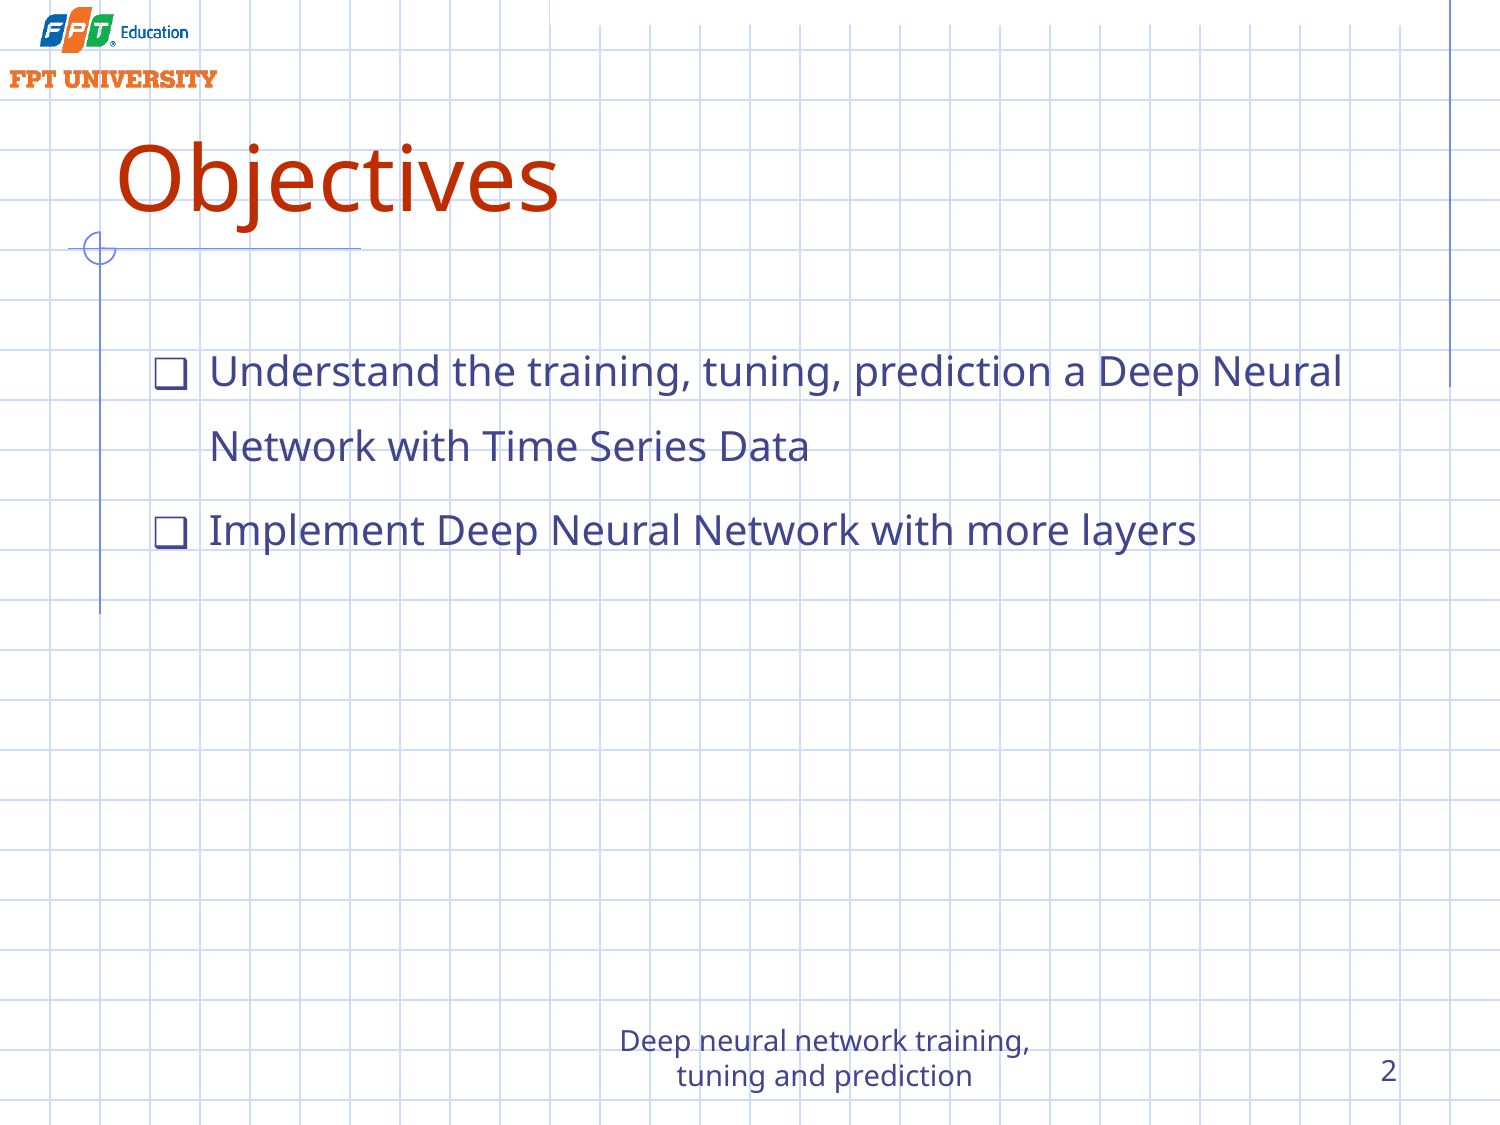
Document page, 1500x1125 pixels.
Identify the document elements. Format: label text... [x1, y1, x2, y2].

title Objectives [99, 50, 1375, 238]
list Understand the training, tuning, prediction a Deep Neural Network with Time Series Data Implement Deep Neural Network with more layers [137, 312, 1413, 988]
picture [10, 6, 217, 88]
text_box Deep neural network training, tuning and prediction [587, 1024, 1063, 1100]
text_box ‹#› [1099, 1024, 1413, 1100]
